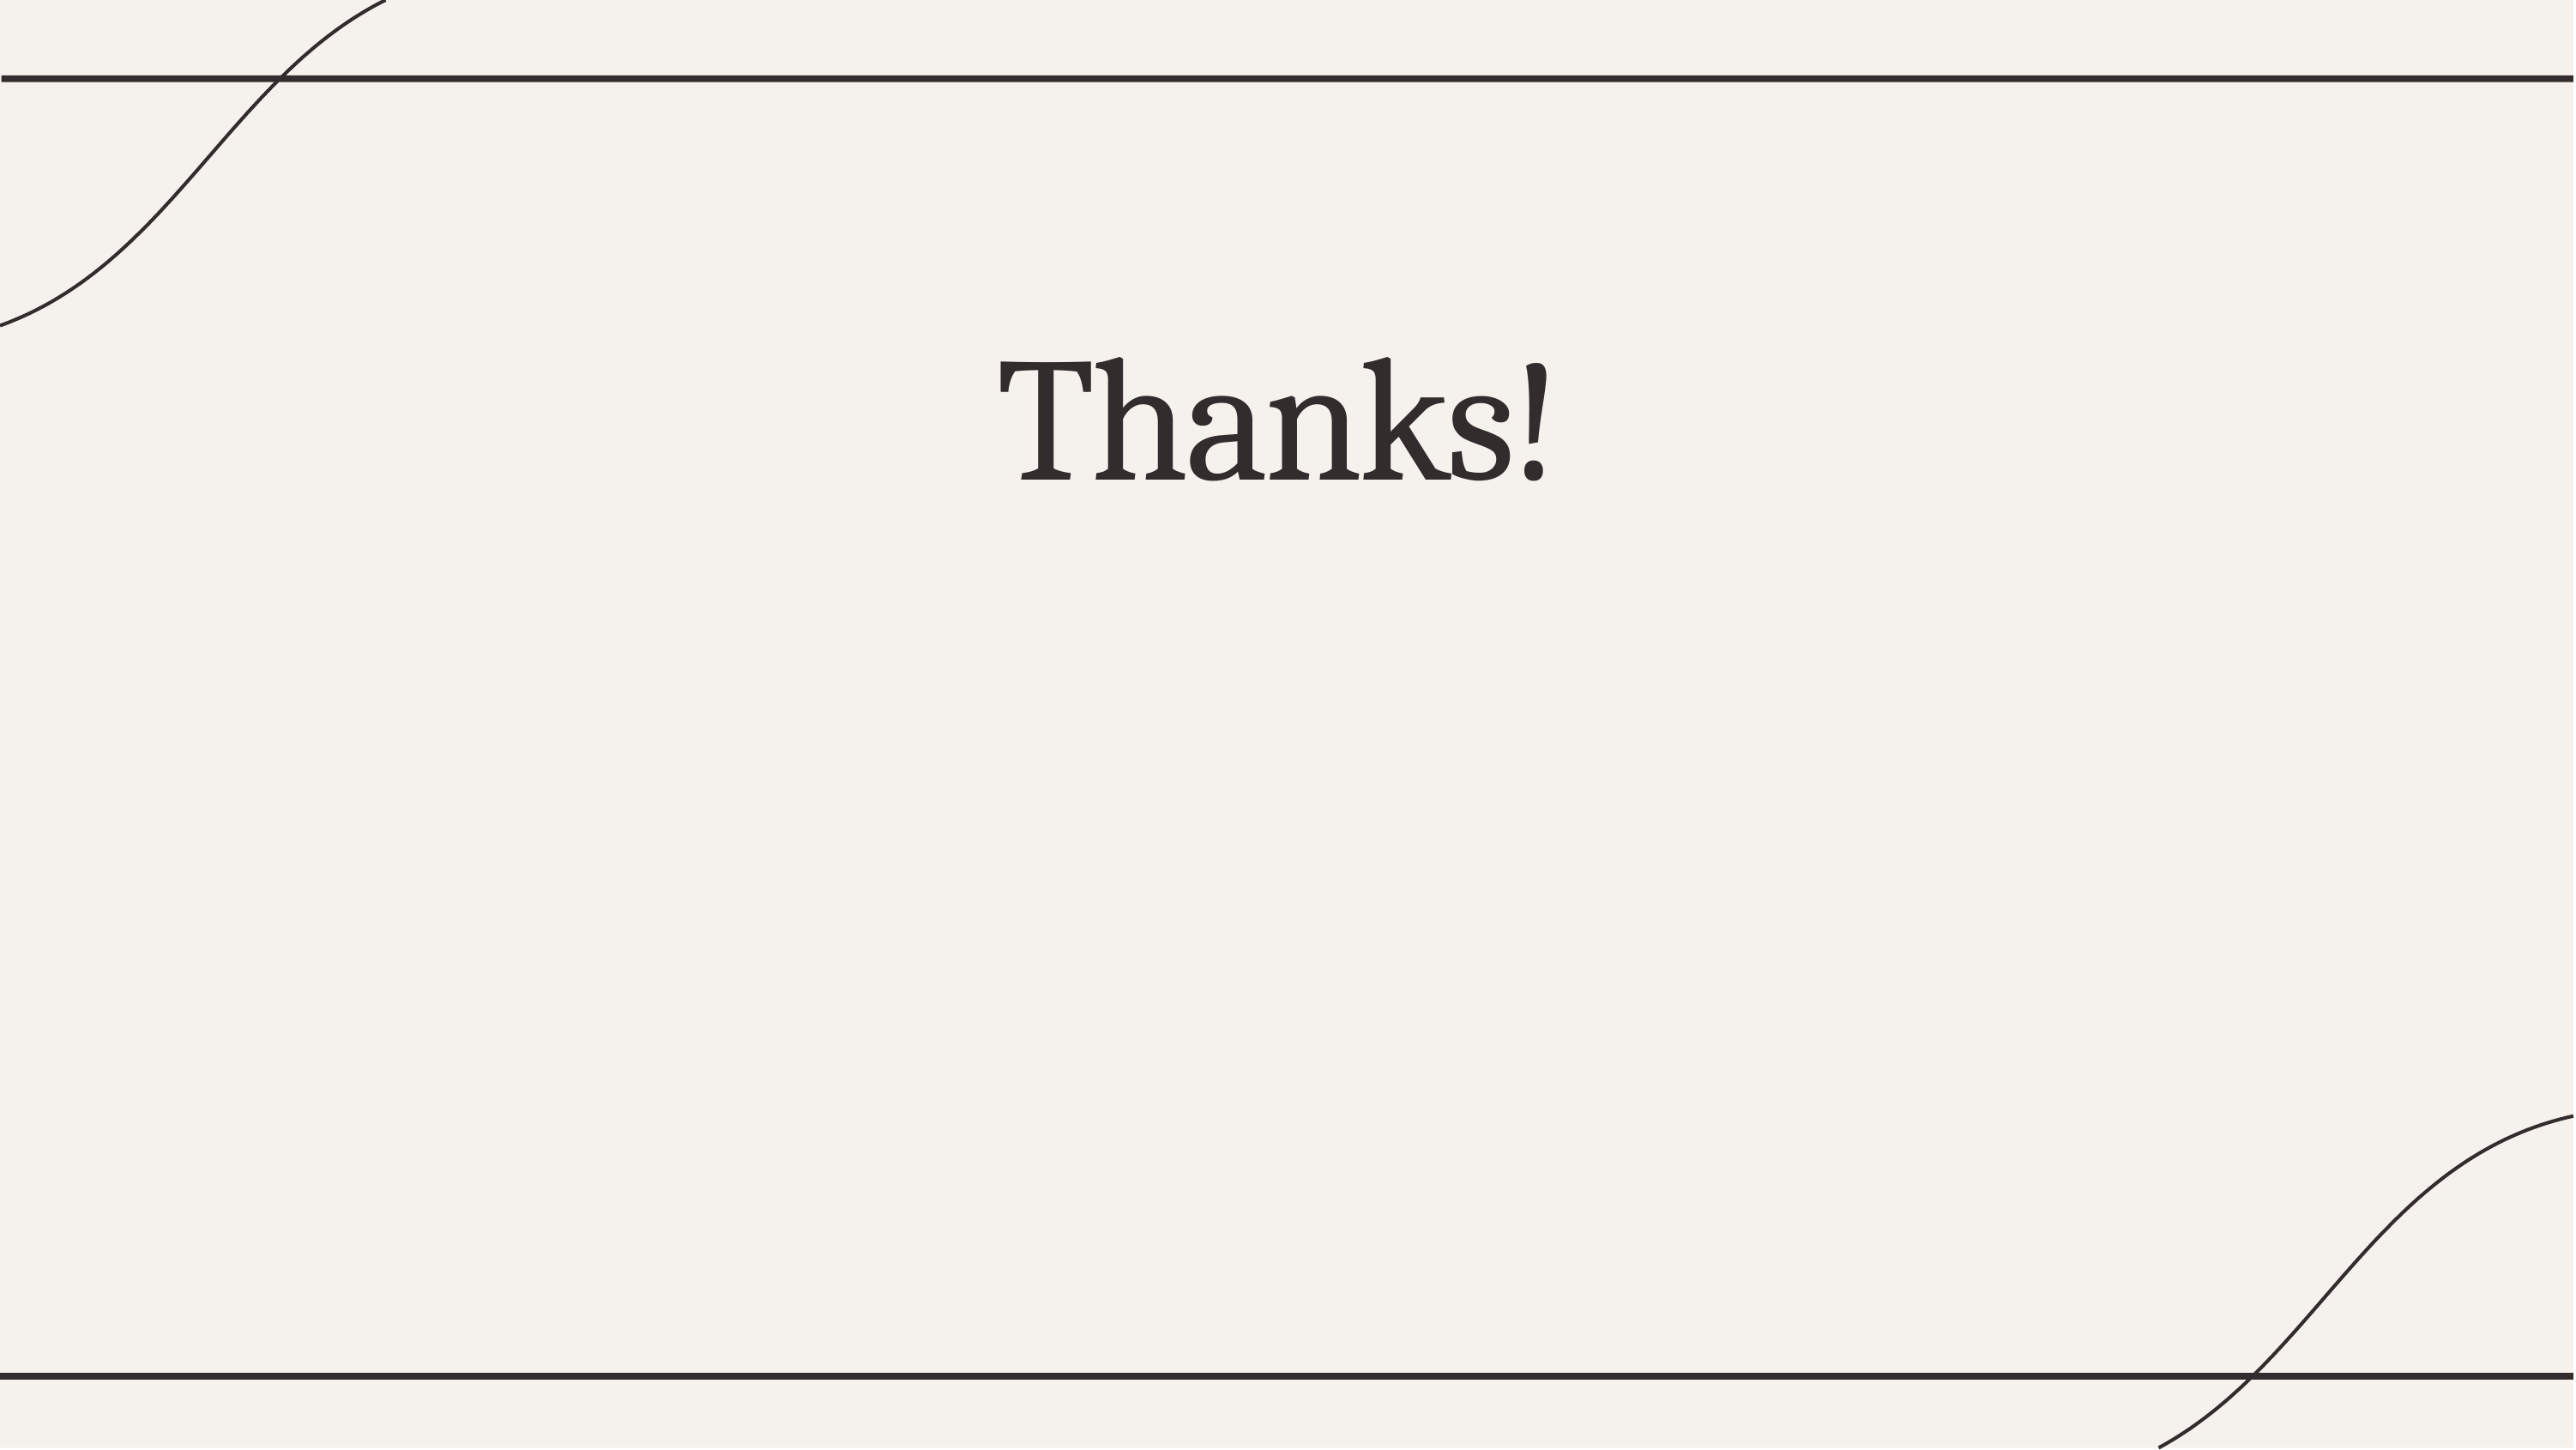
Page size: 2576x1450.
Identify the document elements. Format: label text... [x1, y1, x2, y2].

text_box [2252, 1115, 2573, 1373]
text_box [2158, 1380, 2249, 1448]
title Thanks! [995, 339, 1578, 547]
text_box [0, 1373, 2573, 1380]
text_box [0, 0, 2574, 329]
